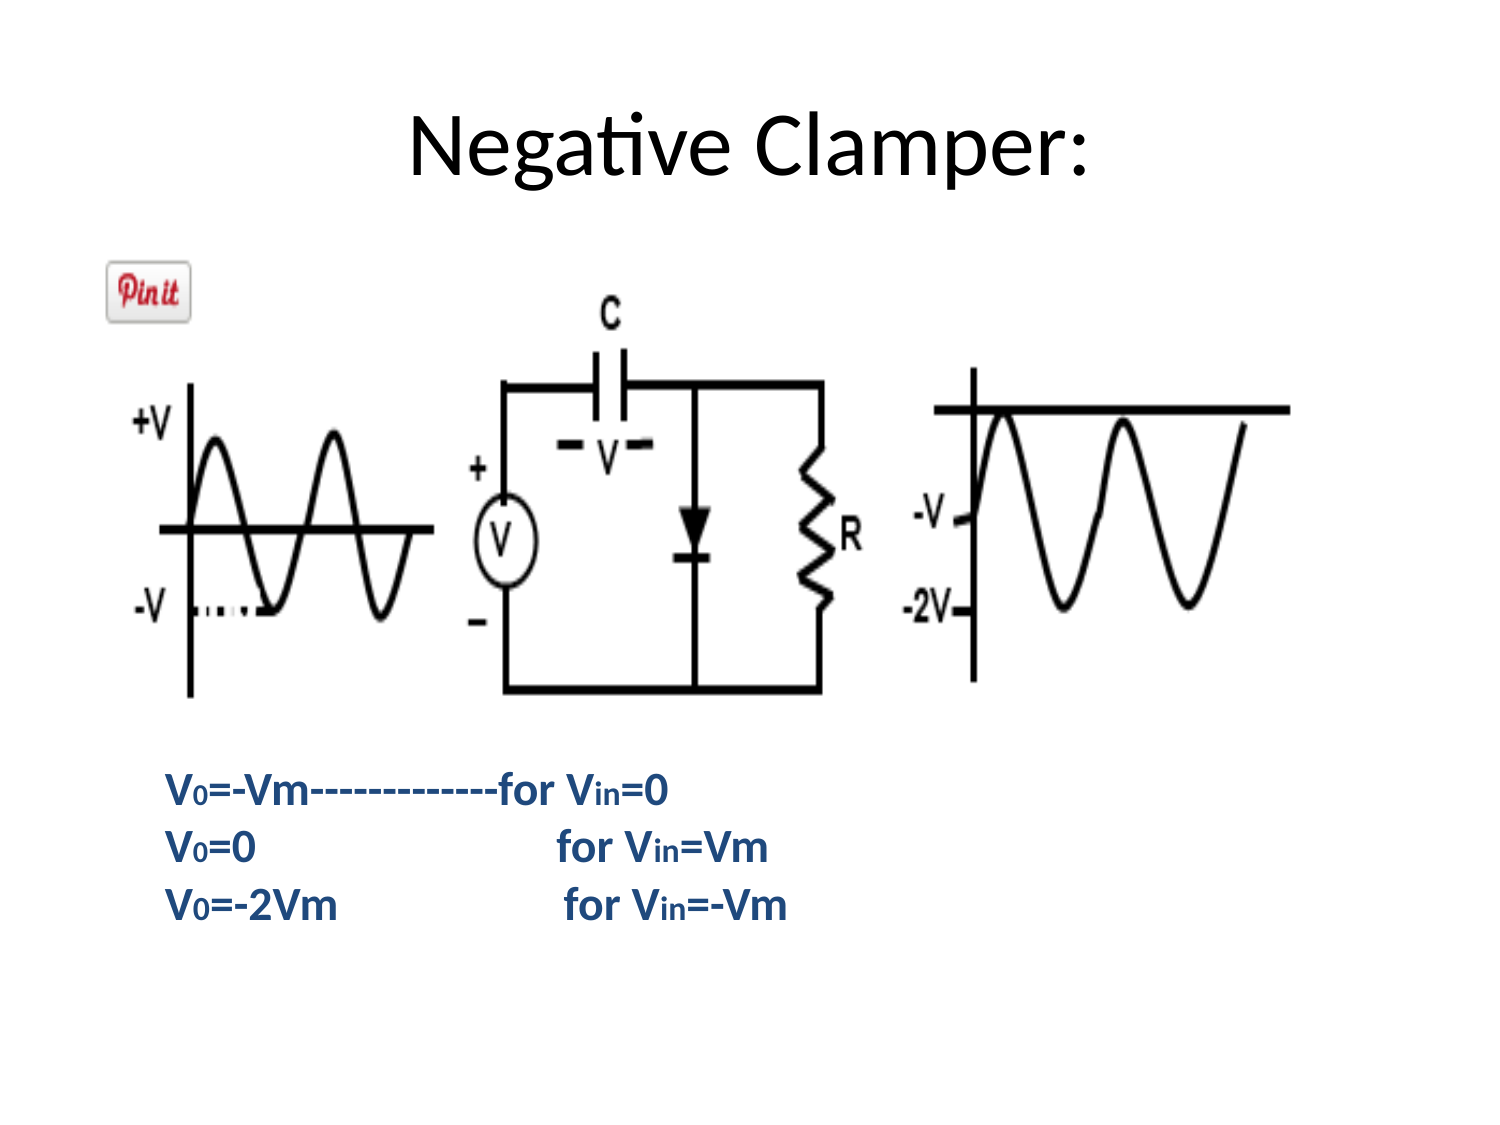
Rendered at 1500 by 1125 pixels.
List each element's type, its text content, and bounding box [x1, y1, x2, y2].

text_box V0=-Vm-------------for Vin=0 V0=0 for Vin=Vm V0=-2Vm for Vin=-Vm [149, 750, 1500, 938]
title Negative Clamper: [75, 45, 1425, 233]
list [87, 224, 1338, 744]
